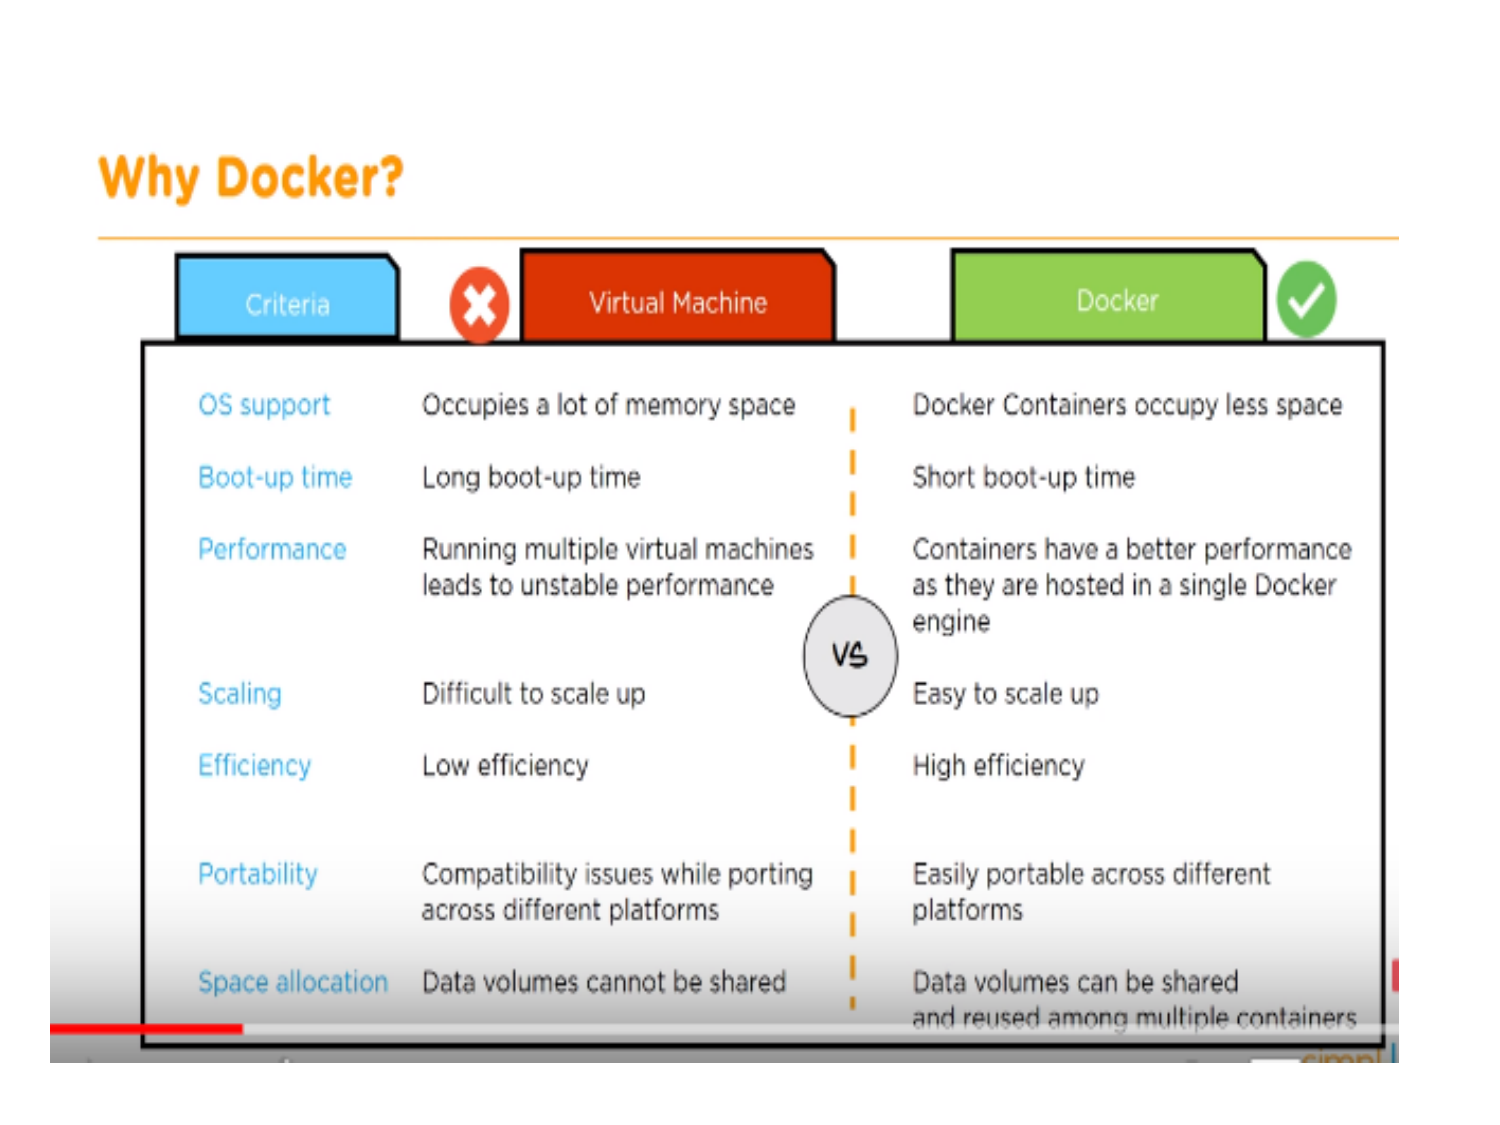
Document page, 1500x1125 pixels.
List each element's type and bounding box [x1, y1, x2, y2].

picture [49, 112, 1399, 1063]
